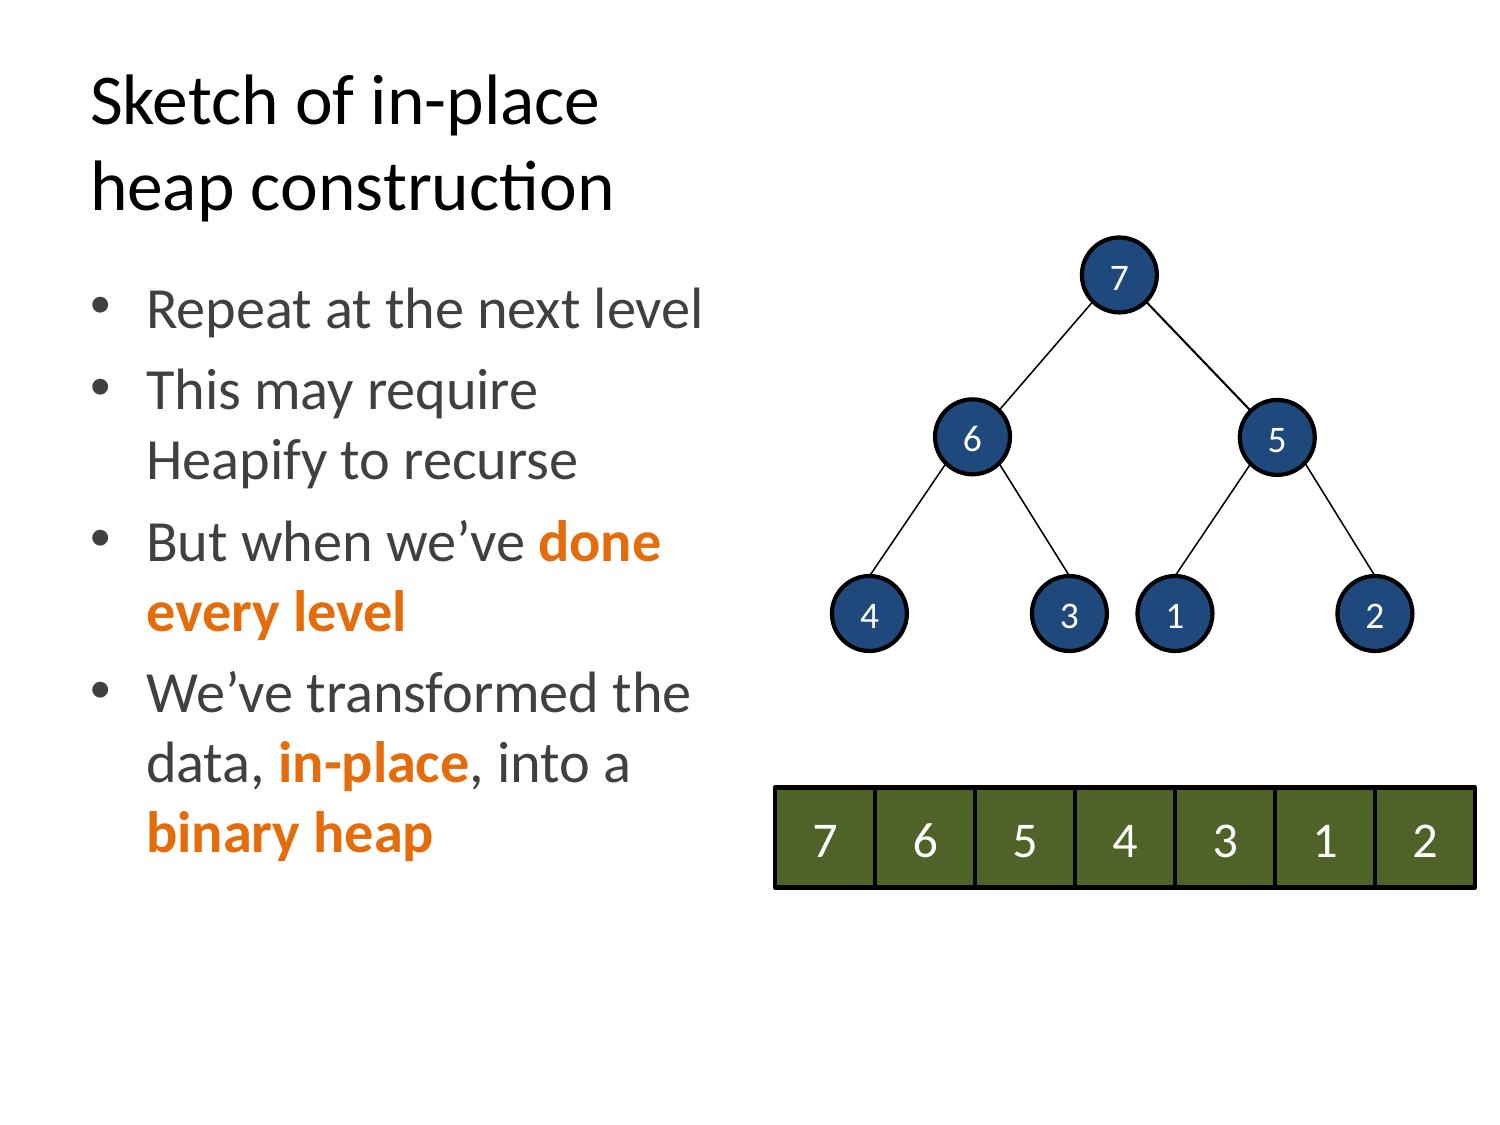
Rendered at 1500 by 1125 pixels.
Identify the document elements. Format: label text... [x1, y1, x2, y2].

list Repeat at the next level This may require Heapify to recurse But when we’ve done every level We’ve transformed the data, in-place, into a binary heap [75, 262, 738, 1005]
text_box 7 [773, 785, 873, 890]
text_box 7 [1079, 235, 1159, 315]
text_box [1304, 462, 1376, 577]
text_box 6 [932, 397, 1013, 477]
text_box 1 [1135, 574, 1215, 654]
text_box 4 [1073, 785, 1173, 890]
text_box 3 [1173, 785, 1273, 890]
text_box 5 [973, 785, 1073, 890]
text_box 1 [1273, 785, 1373, 890]
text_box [998, 463, 1070, 577]
text_box 6 [873, 785, 973, 890]
text_box 4 [829, 574, 910, 654]
text_box 2 [1335, 574, 1415, 654]
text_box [869, 463, 947, 577]
text_box 2 [1373, 785, 1477, 890]
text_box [998, 301, 1094, 411]
title Sketch of in-place heap construction [75, 45, 1425, 233]
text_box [1145, 301, 1251, 412]
text_box 5 [1237, 397, 1317, 478]
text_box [1174, 462, 1252, 577]
text_box 3 [1029, 574, 1110, 654]
